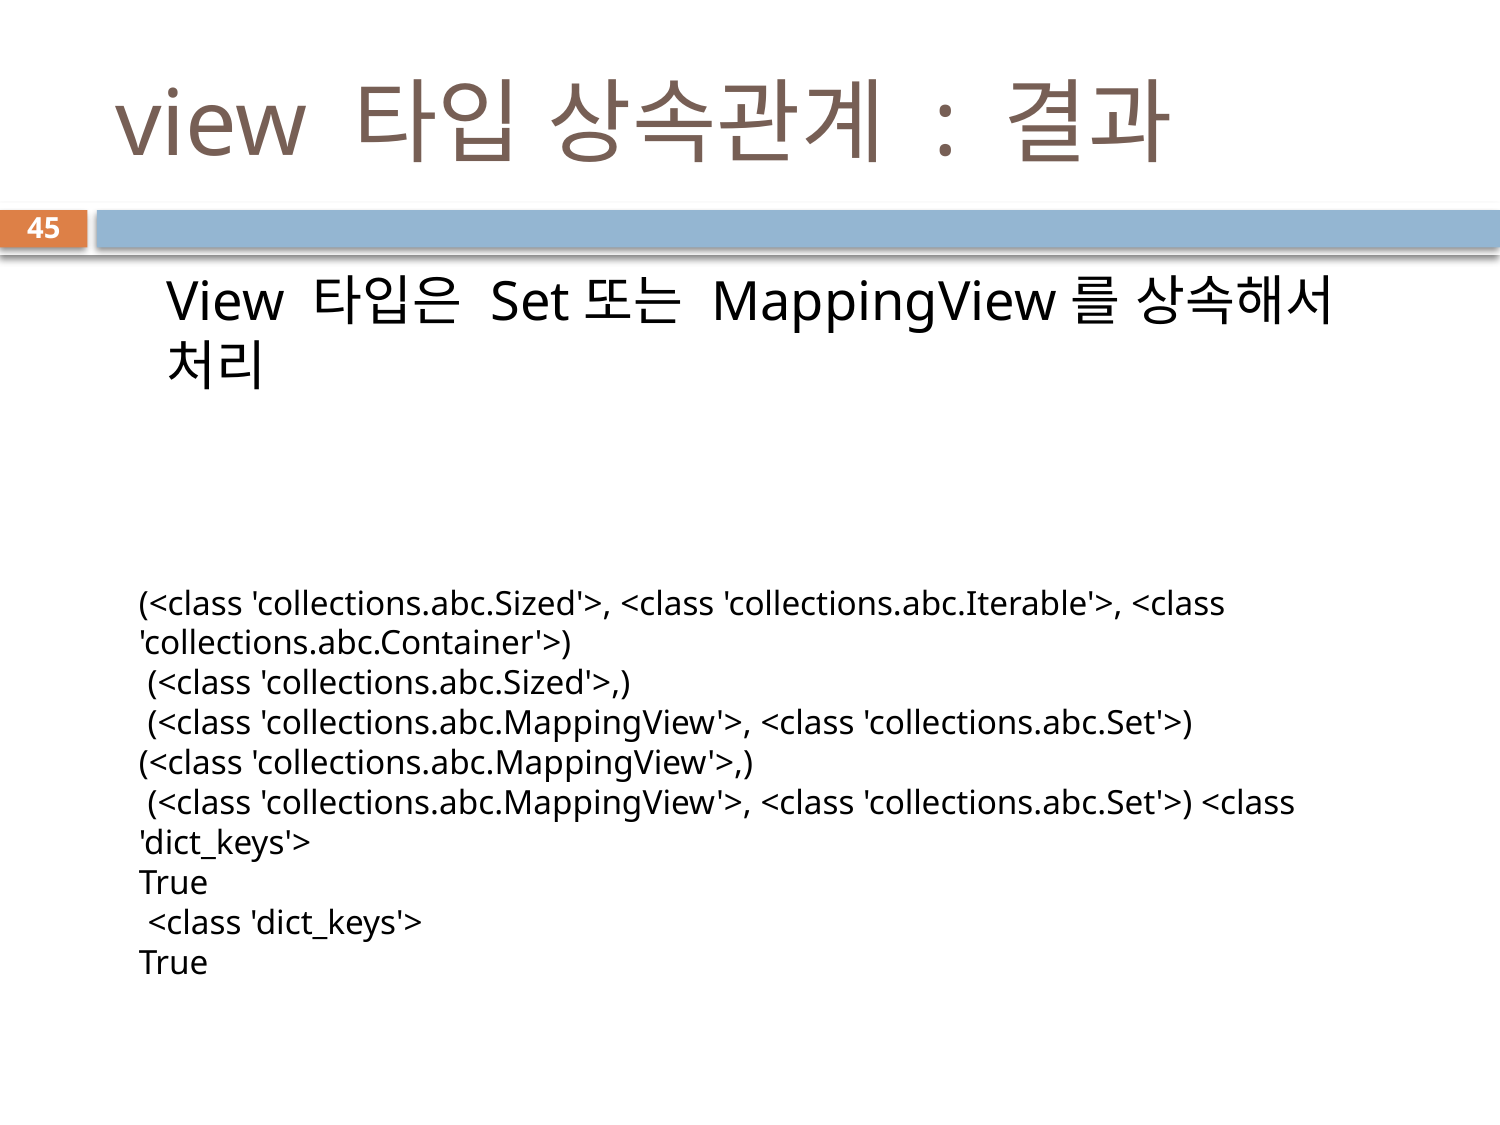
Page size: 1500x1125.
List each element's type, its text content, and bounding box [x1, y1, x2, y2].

slide_number 45 [0, 208, 88, 249]
text_box (<class 'collections.abc.Sized'>, <class 'collections.abc.Iterable'>, <class 'collections.abc.Container'>) (<class 'collections.abc.Sized'>,) (<class 'collections.abc.MappingView'>, <class 'collections.abc.Set'>) (<class 'collections.abc.MappingView'>,) (<class 'collections.abc.MappingView'>, <class 'collections.abc.Set'>) <class 'dict_keys'> True <class 'dict_keys'> True [123, 574, 1317, 989]
list View 타입은 Set또는 MappingView를 상속해서 처리 [76, 259, 1427, 492]
title view 타입 상속관계 : 결과 [100, 37, 1438, 200]
